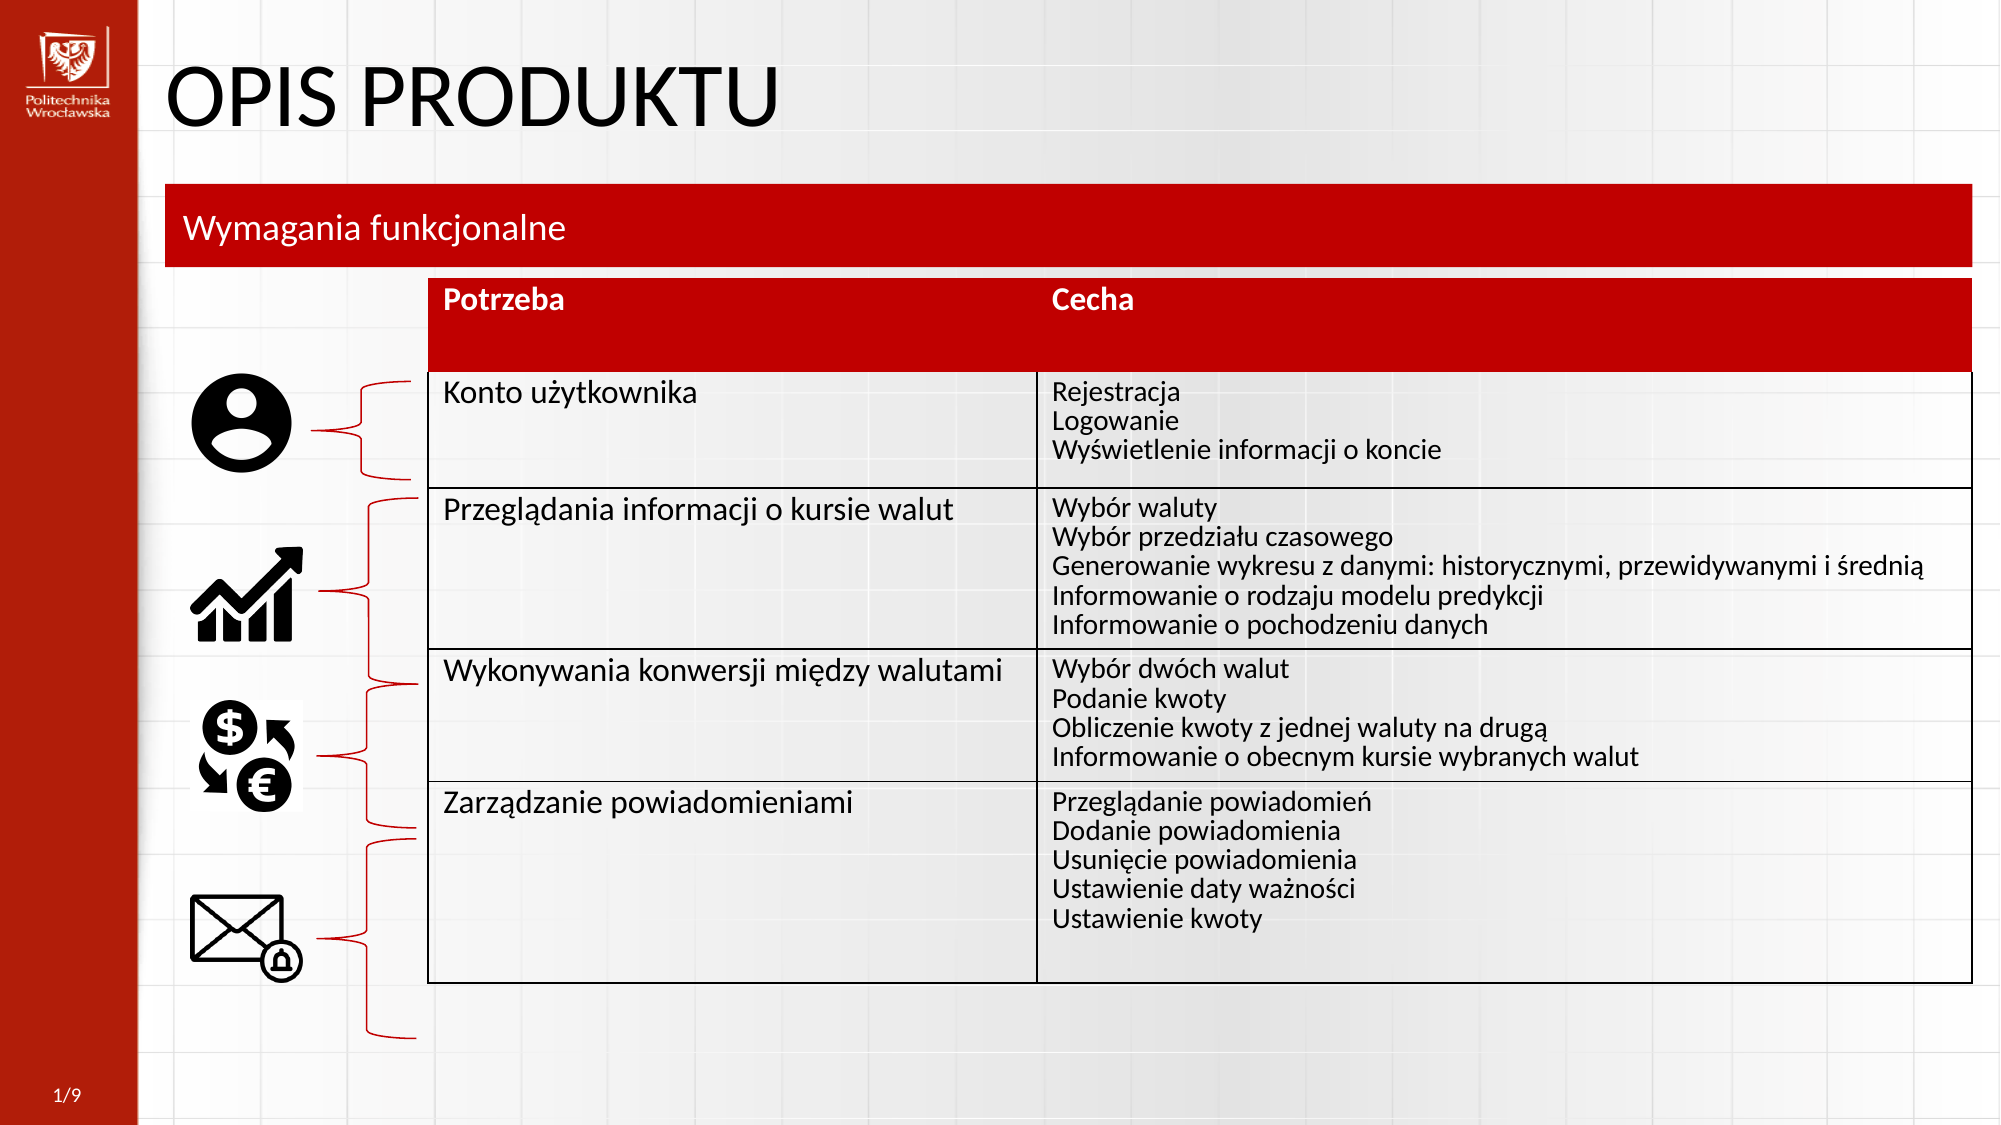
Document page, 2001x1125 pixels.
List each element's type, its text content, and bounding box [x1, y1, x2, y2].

text_box [318, 497, 419, 685]
text_box [316, 683, 417, 829]
table_cell Przeglądanie powiadomień Dodanie powiadomienia Usunięcie powiadomienia Ustawienie daty ważności Ustawienie kwoty [1038, 782, 1971, 982]
table_cell Zarządzanie powiadomieniami [429, 782, 1036, 982]
text_box [316, 838, 417, 1040]
picture [0, 0, 2000, 1125]
table_cell Wykonywania konwersji między walutami [429, 650, 1036, 781]
list OPIS PRODUKTU [165, 19, 1973, 161]
table_cell Wybór dwóch walut Podanie kwoty Obliczenie kwoty z jednej waluty na drugą Informowanie o obecnym kursie wybranych walut [1038, 650, 1971, 781]
table_header Potrzeba [428, 278, 1037, 372]
table_cell Konto użytkownika [429, 372, 1036, 487]
table_cell Przeglądania informacji o kursie walut [429, 489, 1036, 648]
table_header Cecha [1037, 278, 1972, 372]
text_box [310, 380, 411, 481]
list Wymagania funkcjonalne [165, 183, 1973, 268]
table_cell Wybór waluty Wybór przedziału czasowego Generowanie wykresu z danymi: historycznymi, przewidywanymi i średnią Informowanie o rodzaju modelu predykcji Informowanie o pochodzeniu danych [1038, 489, 1971, 648]
table_cell Rejestracja Logowanie Wyświetlenie informacji o koncie [1038, 372, 1971, 487]
